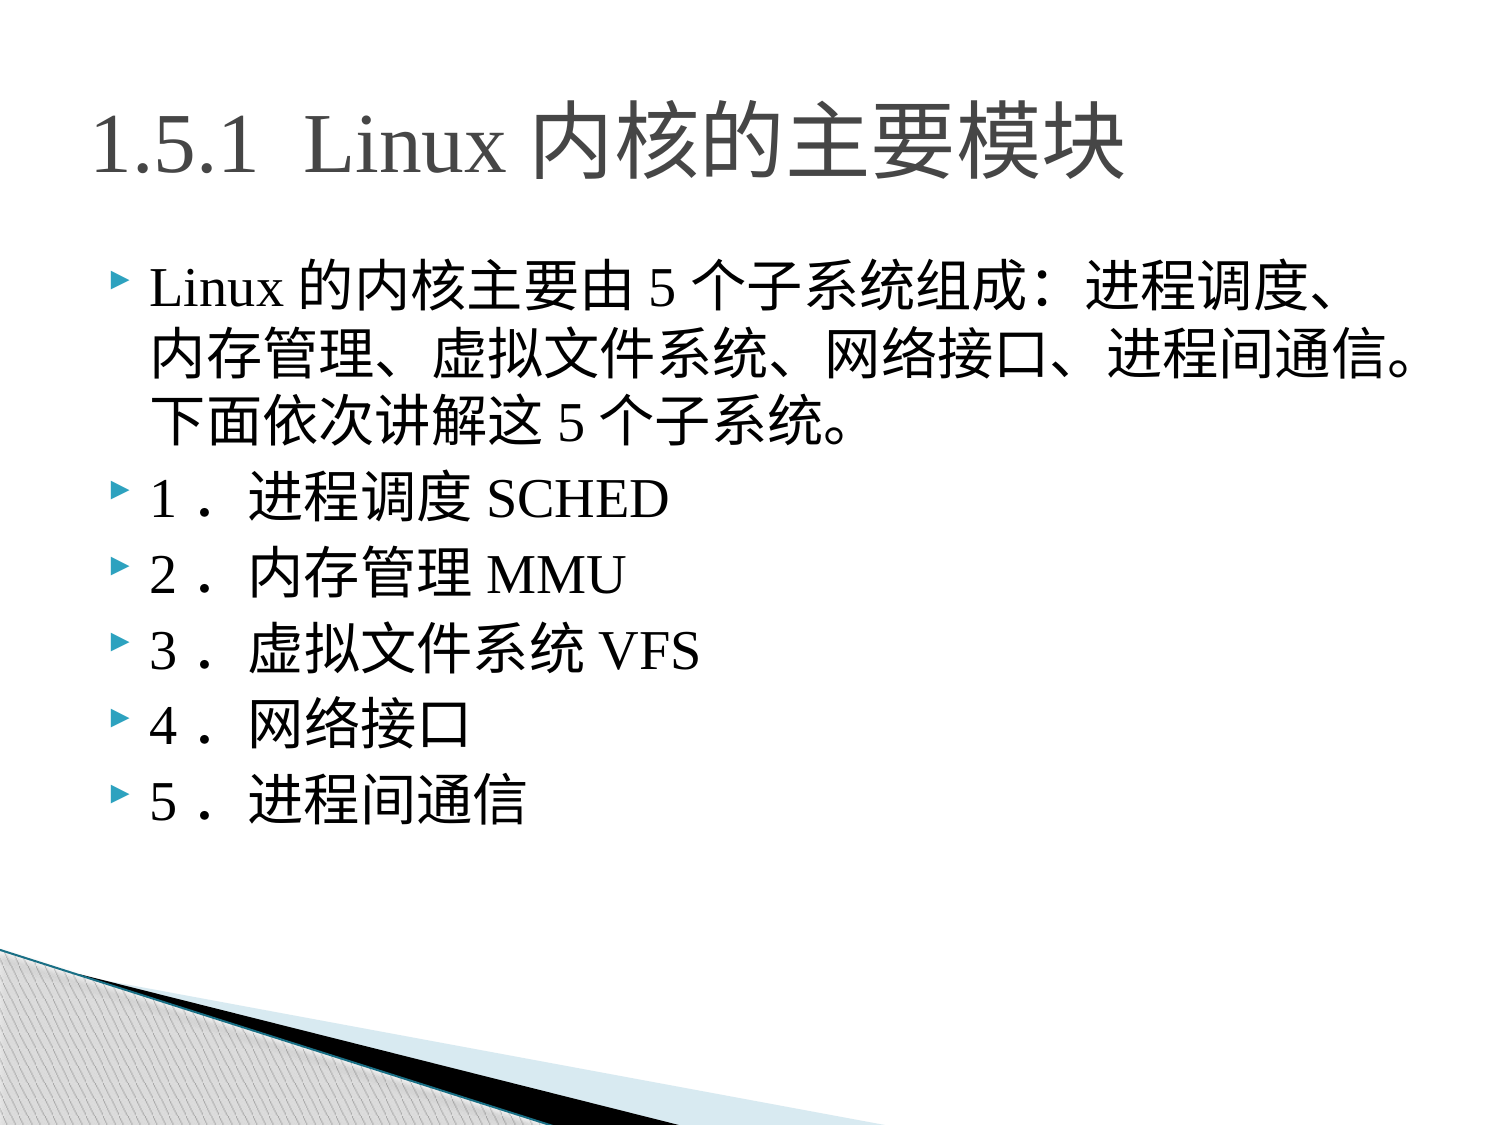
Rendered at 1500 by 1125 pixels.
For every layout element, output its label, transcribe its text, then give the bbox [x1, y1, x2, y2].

list Linux的内核主要由5个子系统组成：进程调度、内存管理、虚拟文件系统、网络接口、进程间通信。下面依次讲解这5个子系统。 1．进程调度SCHED 2．内存管理MMU 3．虚拟文件系统VFS 4．网络接口 5．进程间通信 [75, 243, 1425, 986]
title 1.5.1 Linux内核的主要模块 [75, 45, 1425, 233]
